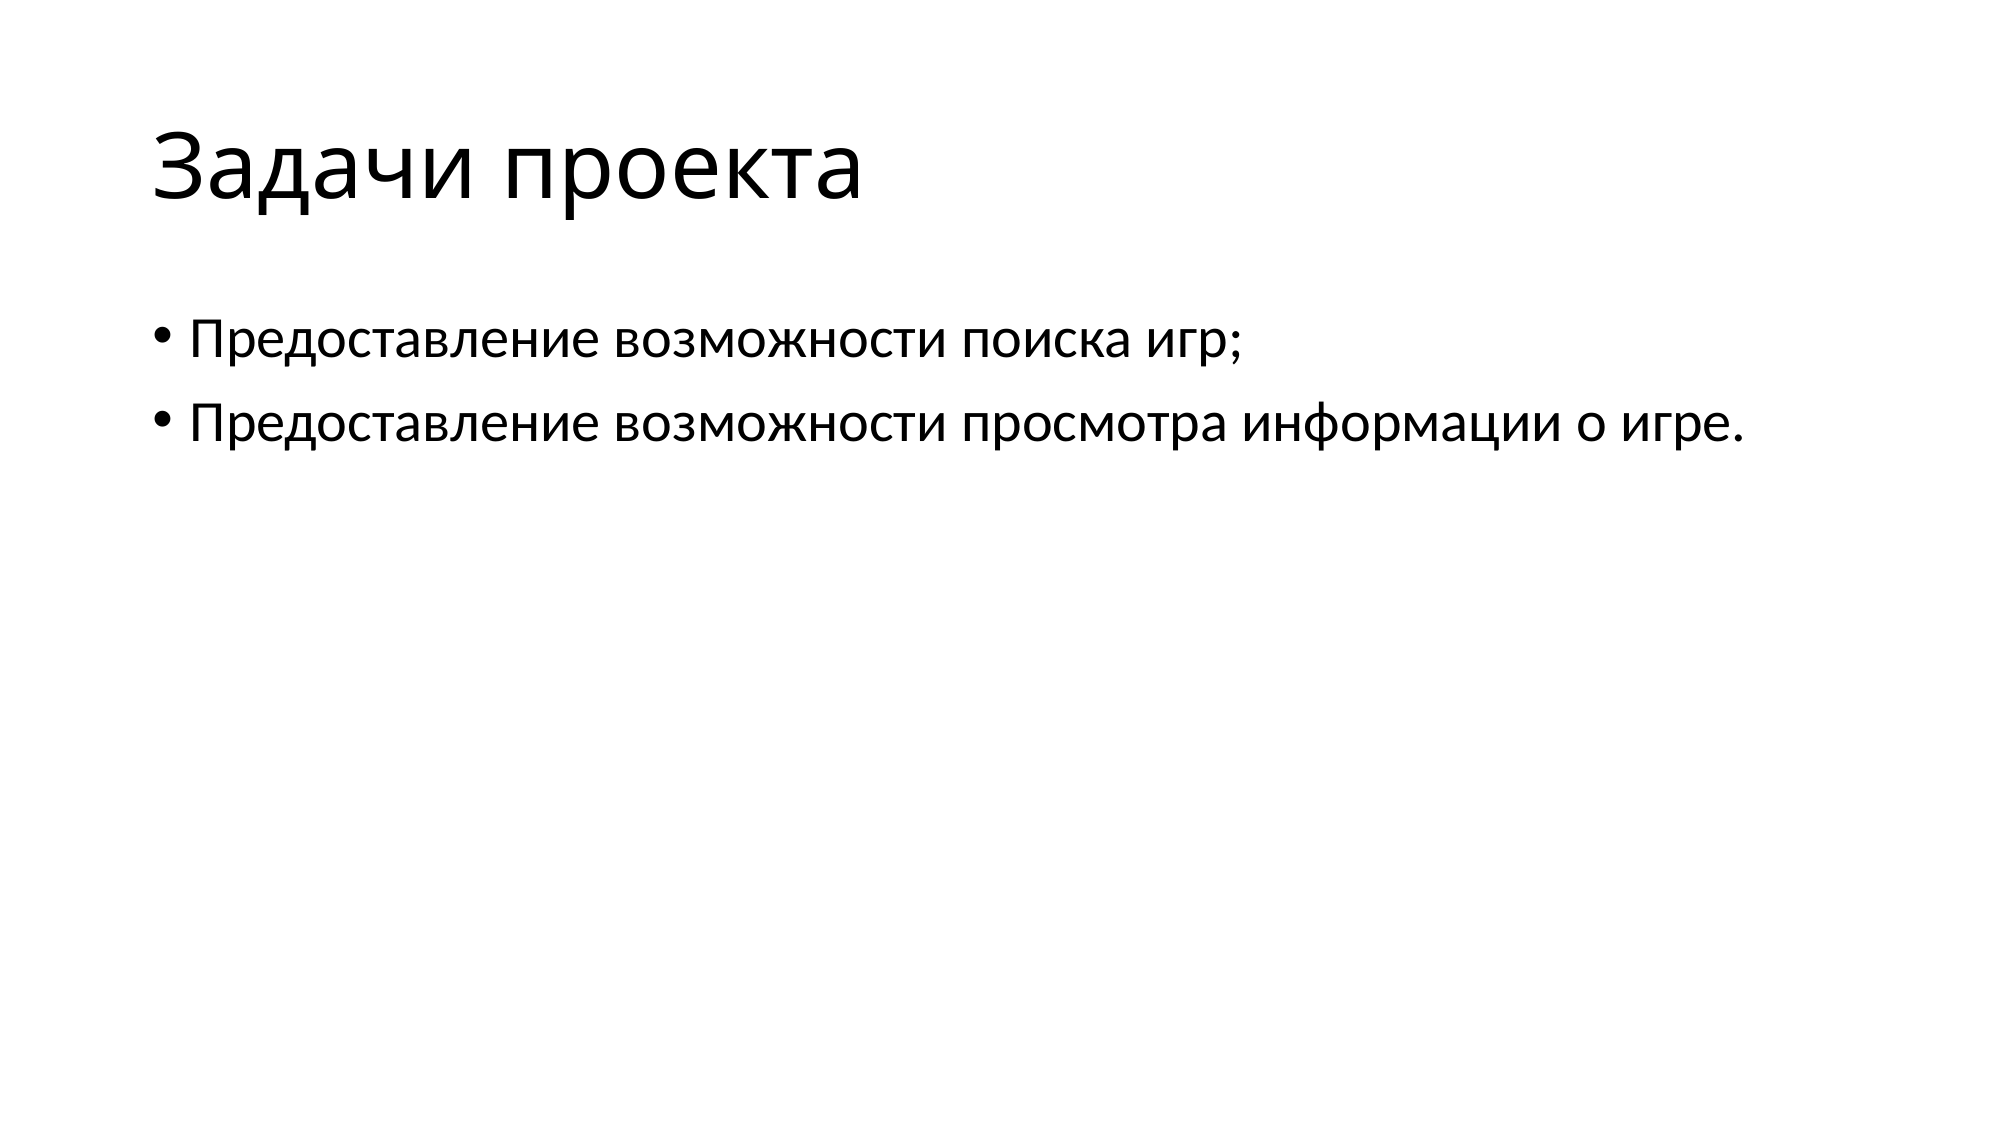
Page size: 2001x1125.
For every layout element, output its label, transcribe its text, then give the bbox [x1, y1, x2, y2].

title Задачи проекта [137, 59, 1863, 278]
list Предоставление возможности поиска игр; Предоставление возможности просмотра информации о игре. [137, 299, 1863, 1014]
